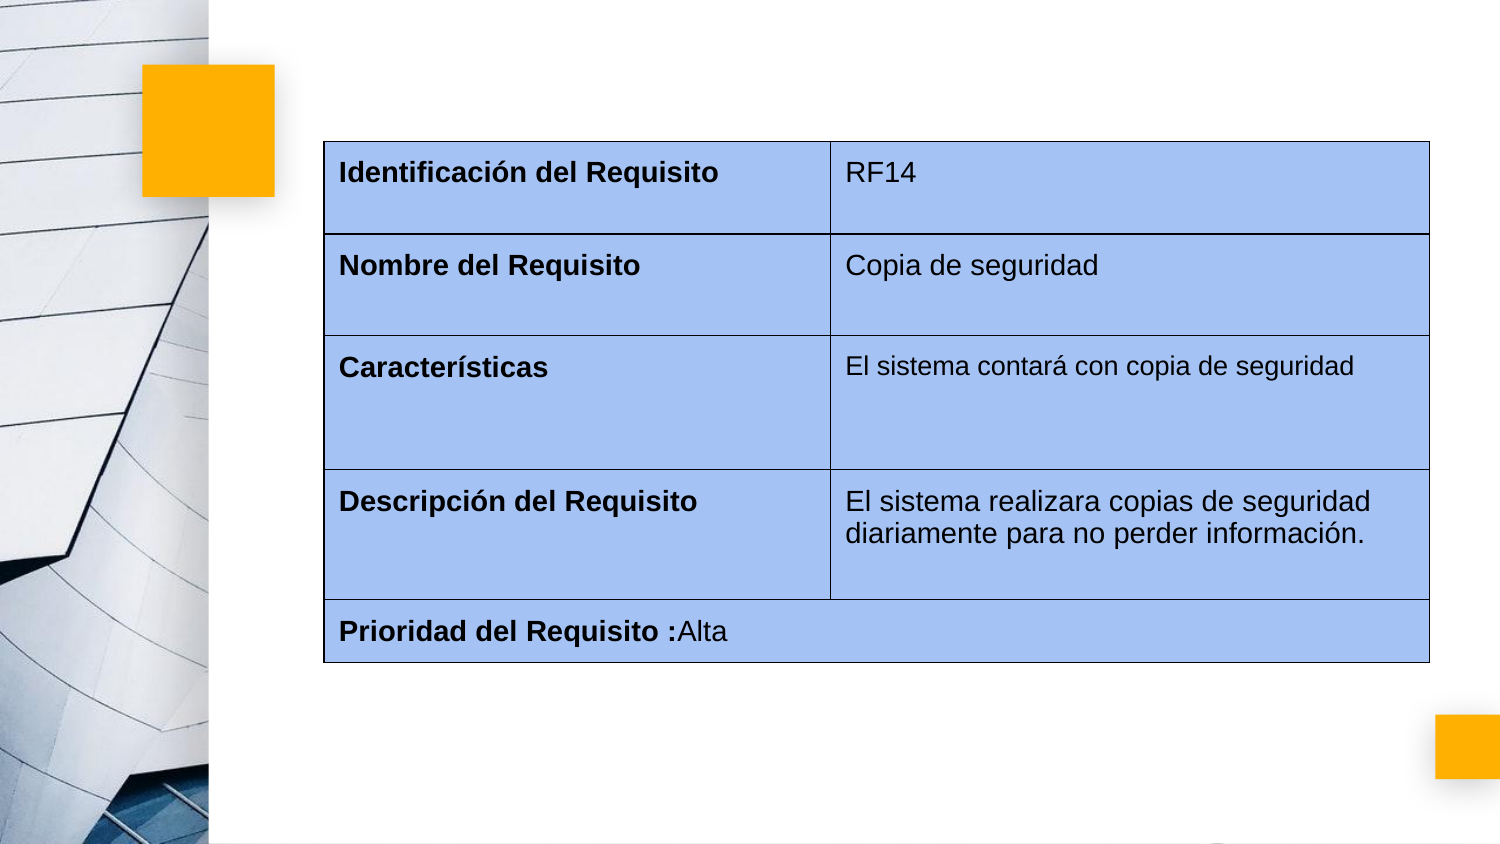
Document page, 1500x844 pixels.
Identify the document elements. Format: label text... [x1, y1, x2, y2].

picture [0, 0, 208, 844]
table_header RF14 [831, 142, 1429, 233]
table_cell El sistema realizara copias de seguridad diariamente para no perder información. [831, 470, 1429, 599]
table_cell El sistema contará con copia de seguridad [831, 336, 1429, 469]
table_header Identificación del Requisito [325, 142, 830, 233]
table_cell Copia de seguridad [831, 235, 1429, 335]
table_cell Características [325, 336, 830, 469]
table_cell Nombre del Requisito [325, 235, 830, 335]
table_header Prioridad del Requisito :Alta [325, 600, 1429, 662]
table_cell Descripción del Requisito [325, 470, 830, 599]
